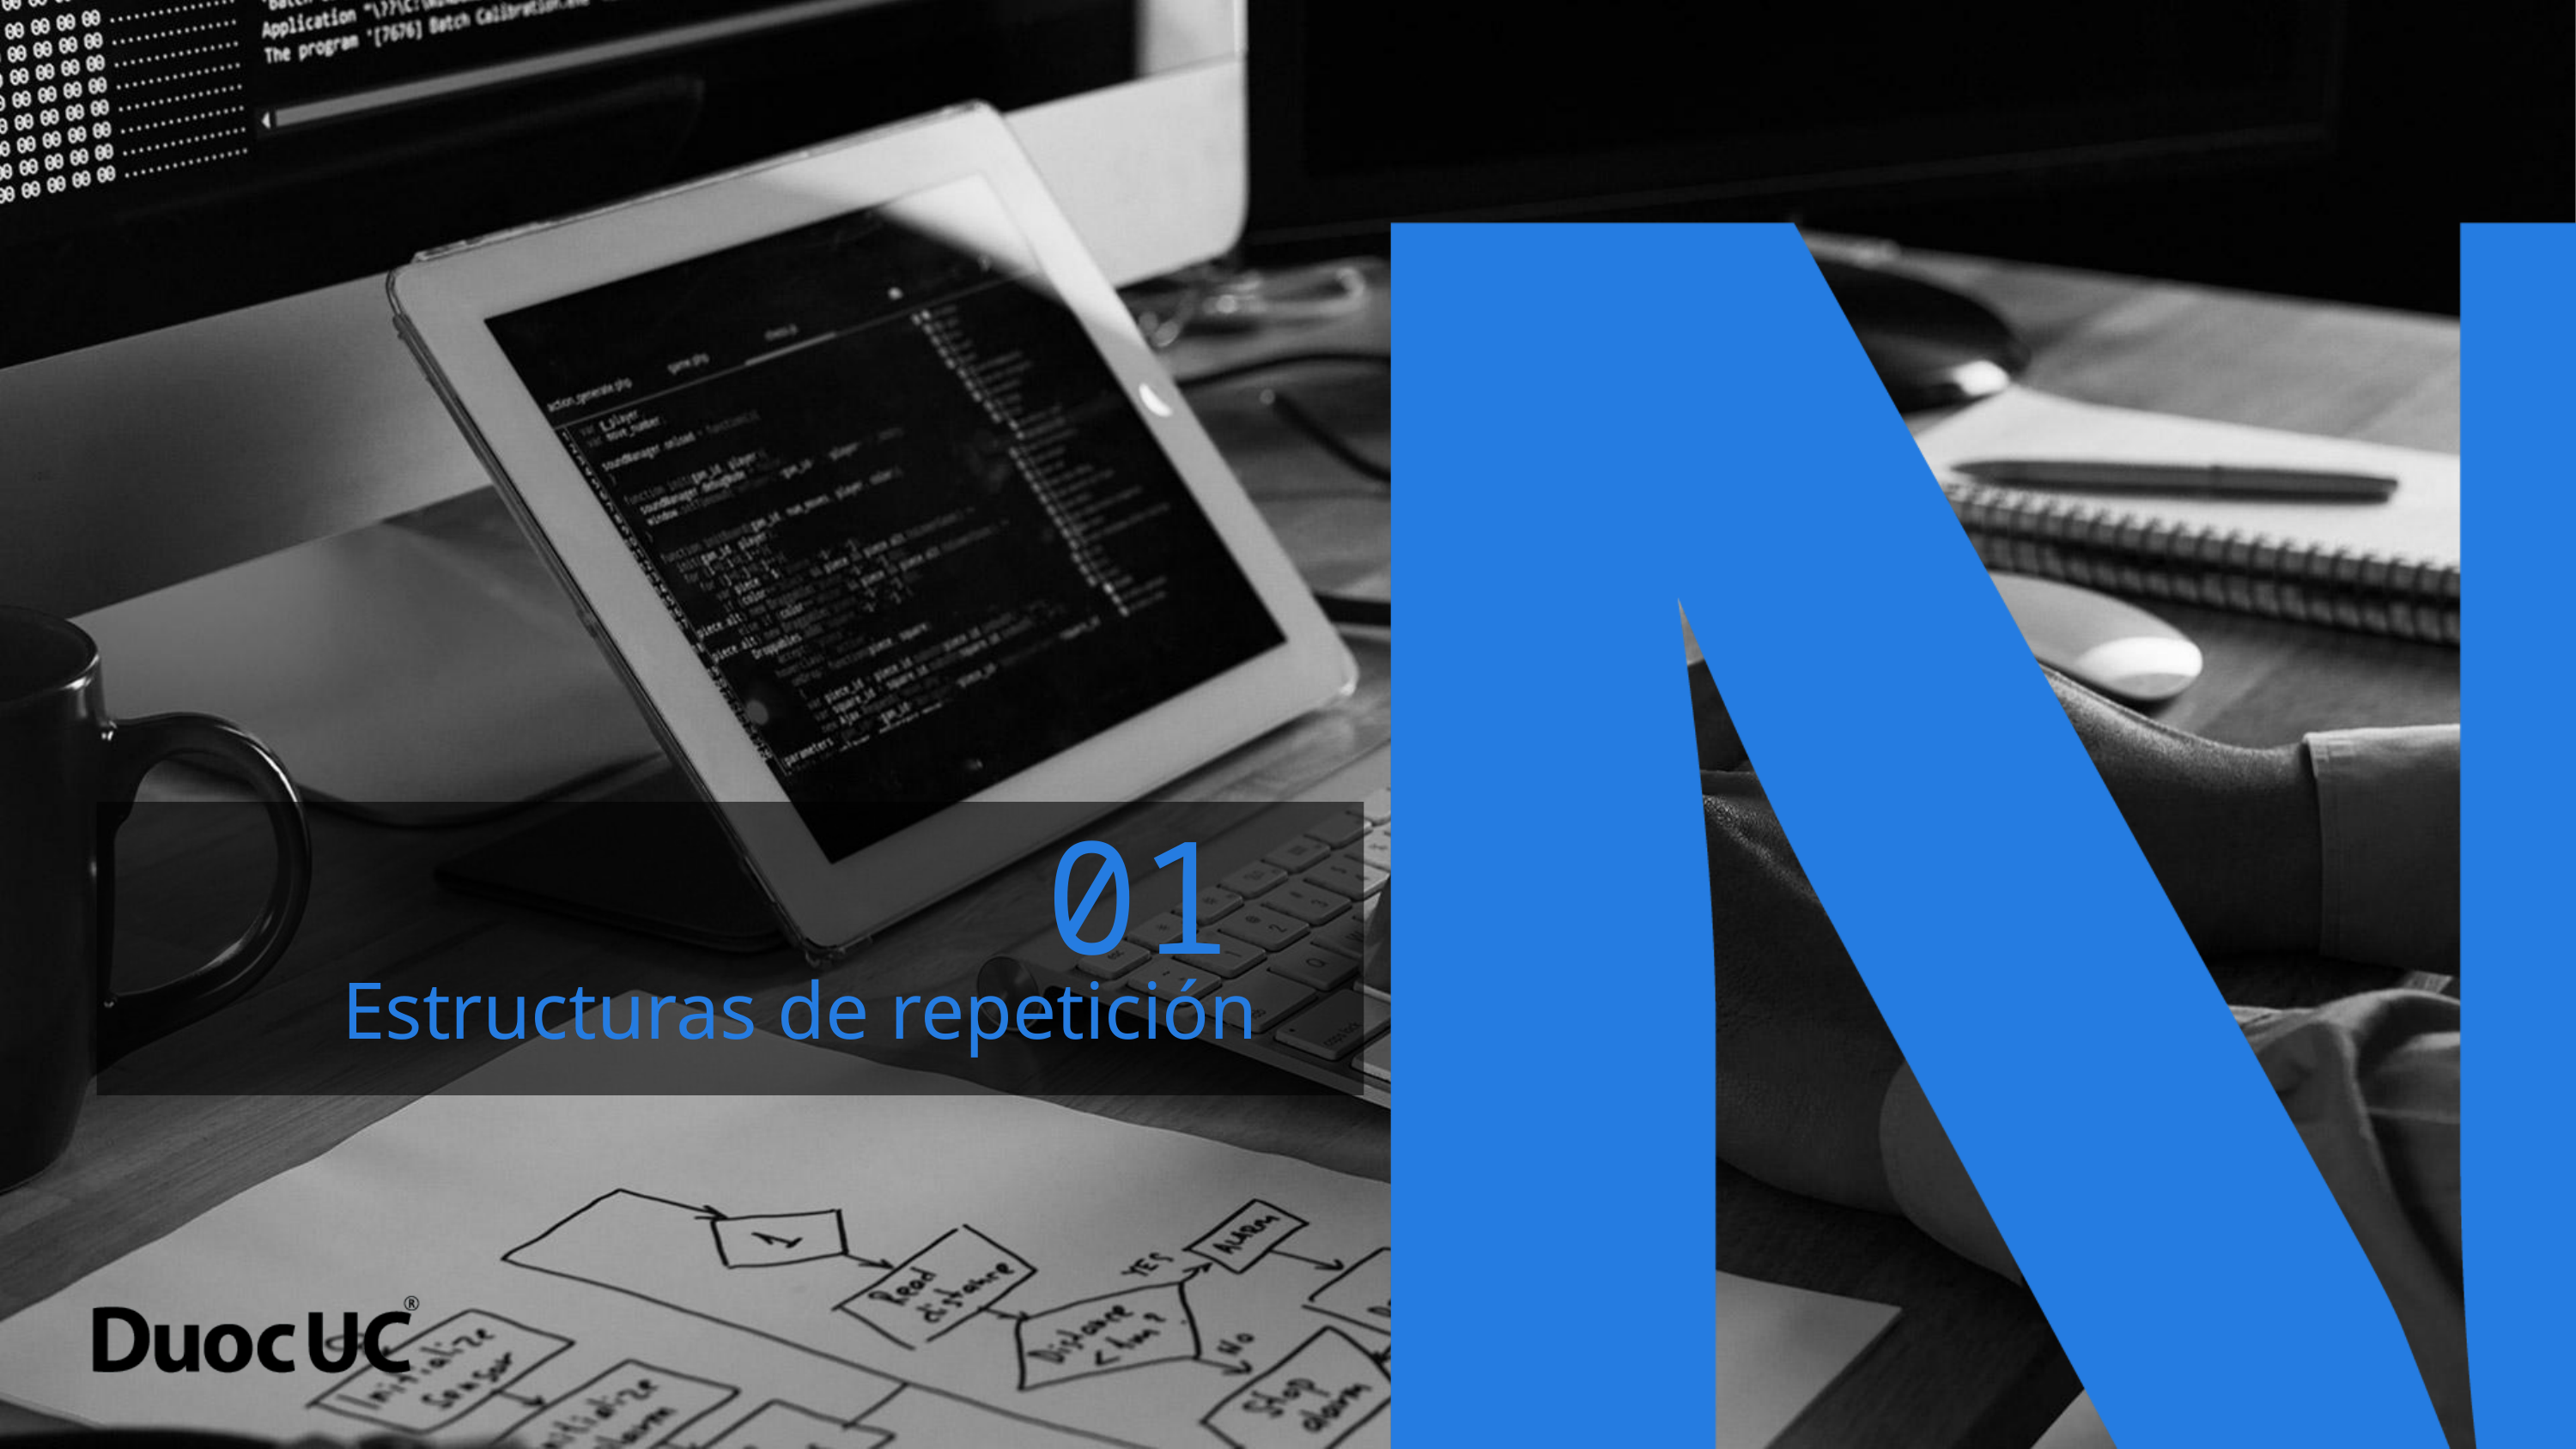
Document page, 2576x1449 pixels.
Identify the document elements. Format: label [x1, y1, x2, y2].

text_box [0, 0, 2576, 1449]
